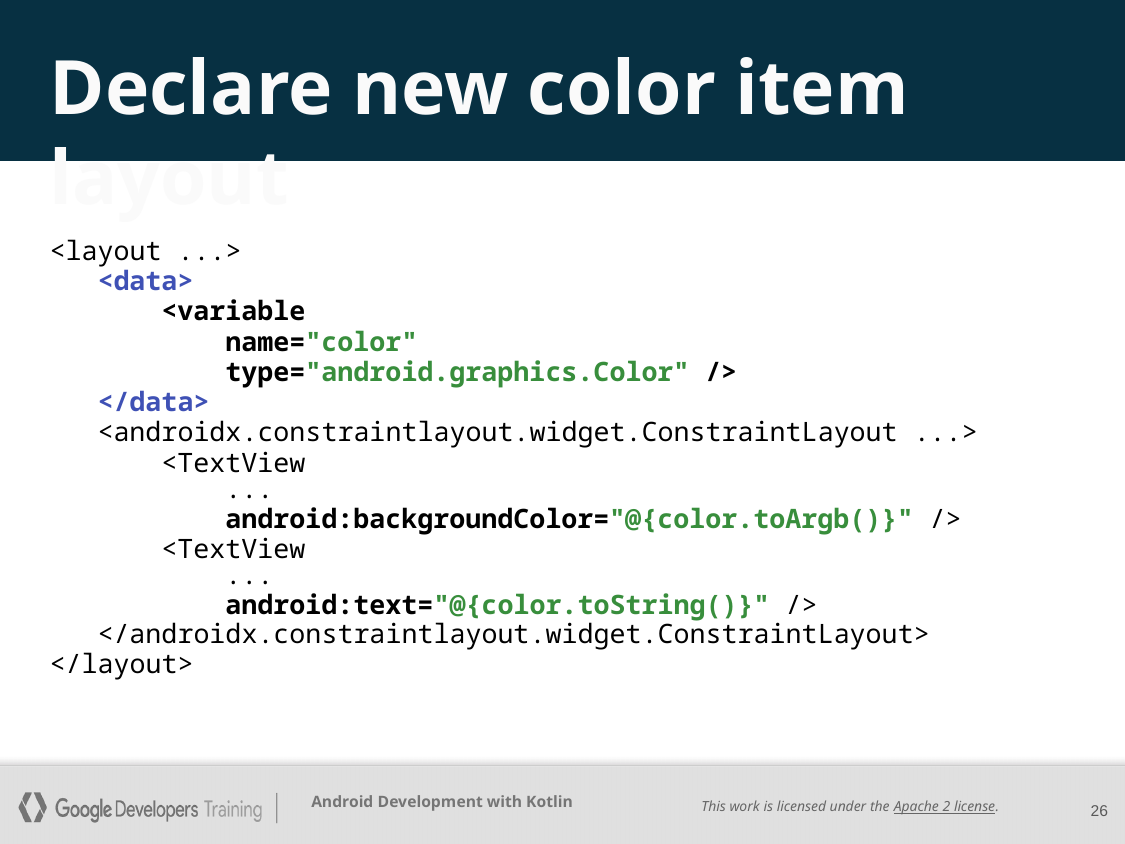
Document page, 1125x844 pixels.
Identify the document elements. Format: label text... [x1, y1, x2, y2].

title Declare new color item layout [38, 28, 1087, 122]
slide_number 26 [1051, 777, 1120, 842]
picture [0, 161, 1125, 844]
list <layout ...> <data> <variable name="color" type="android.graphics.Color" /> </data> <androidx.constraintlayout.widget.ConstraintLayout ...> <TextView ... android:backgroundColor="@{color.toArgb()}" /> <TextView ... android:text="@{color.toString()}" /> </androidx.constraintlayout.widget.ConstraintLayout> </layout> [38, 224, 1087, 637]
